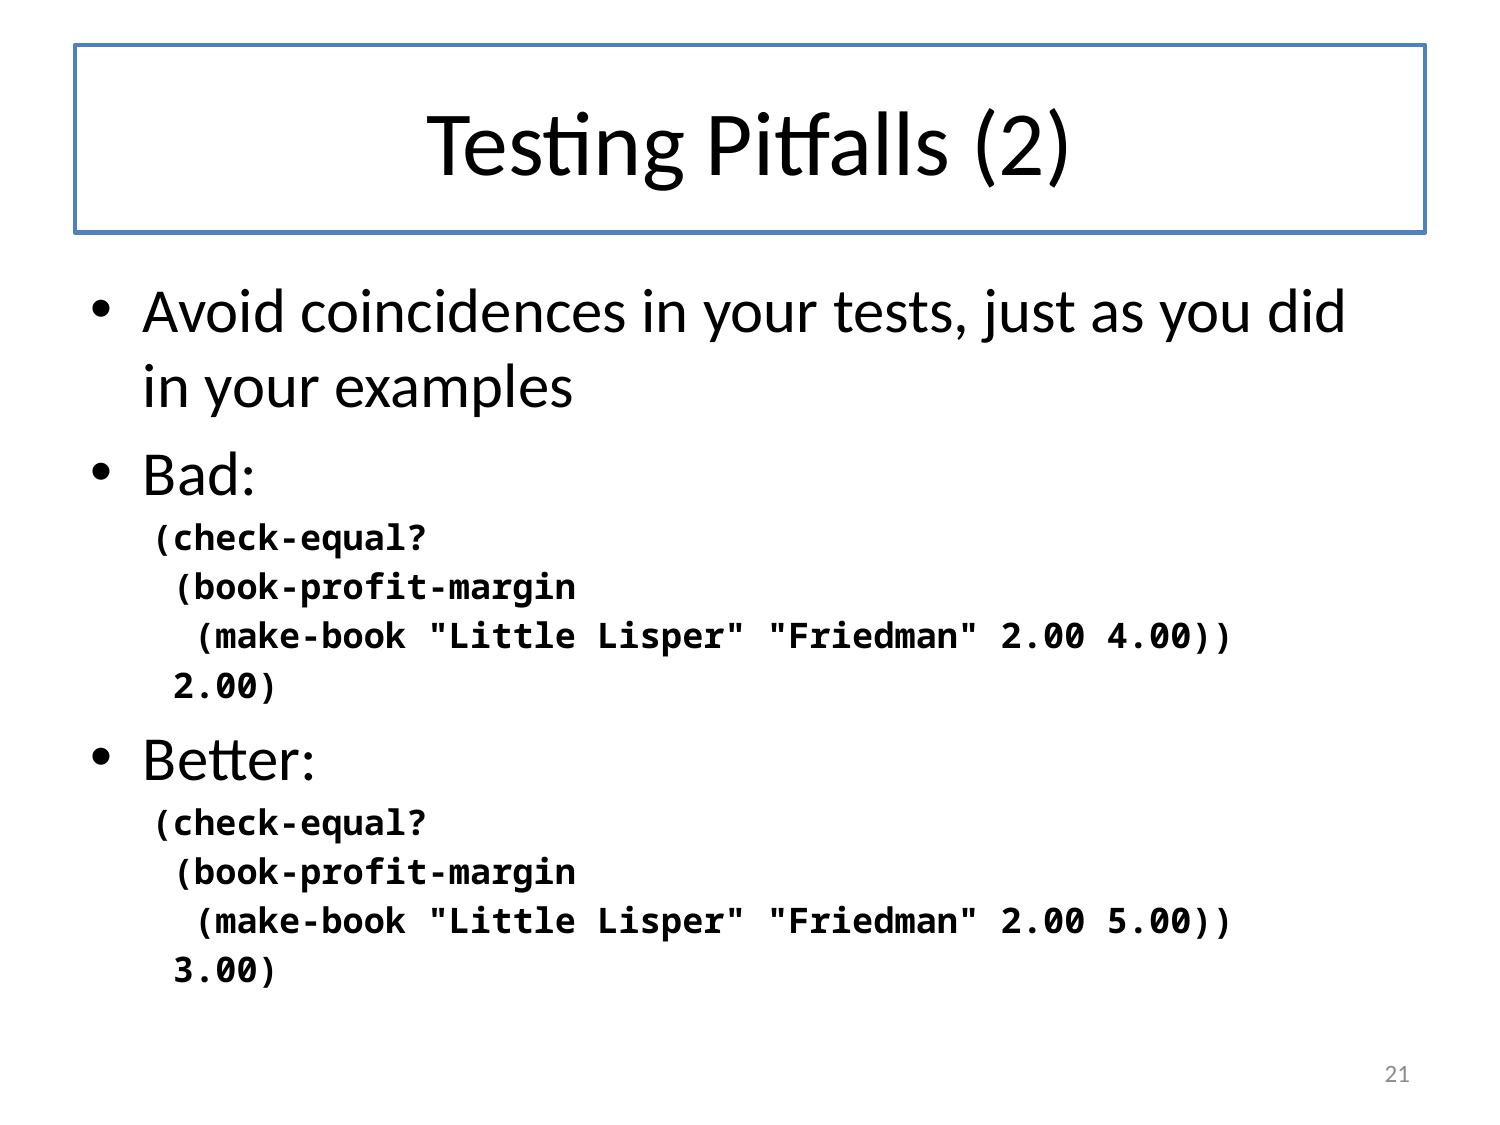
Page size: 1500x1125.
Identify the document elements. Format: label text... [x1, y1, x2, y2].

slide_number 21 [1074, 1042, 1425, 1103]
list Avoid coincidences in your tests, just as you did in your examples Bad: (check-equal? (book-profit-margin (make-book "Little Lisper" "Friedman" 2.00 4.00)) 2.00) Better: (check-equal? (book-profit-margin (make-book "Little Lisper" "Friedman" 2.00 5.00)) 3.00) [75, 262, 1425, 1005]
title Testing Pitfalls (2) [73, 43, 1427, 235]
